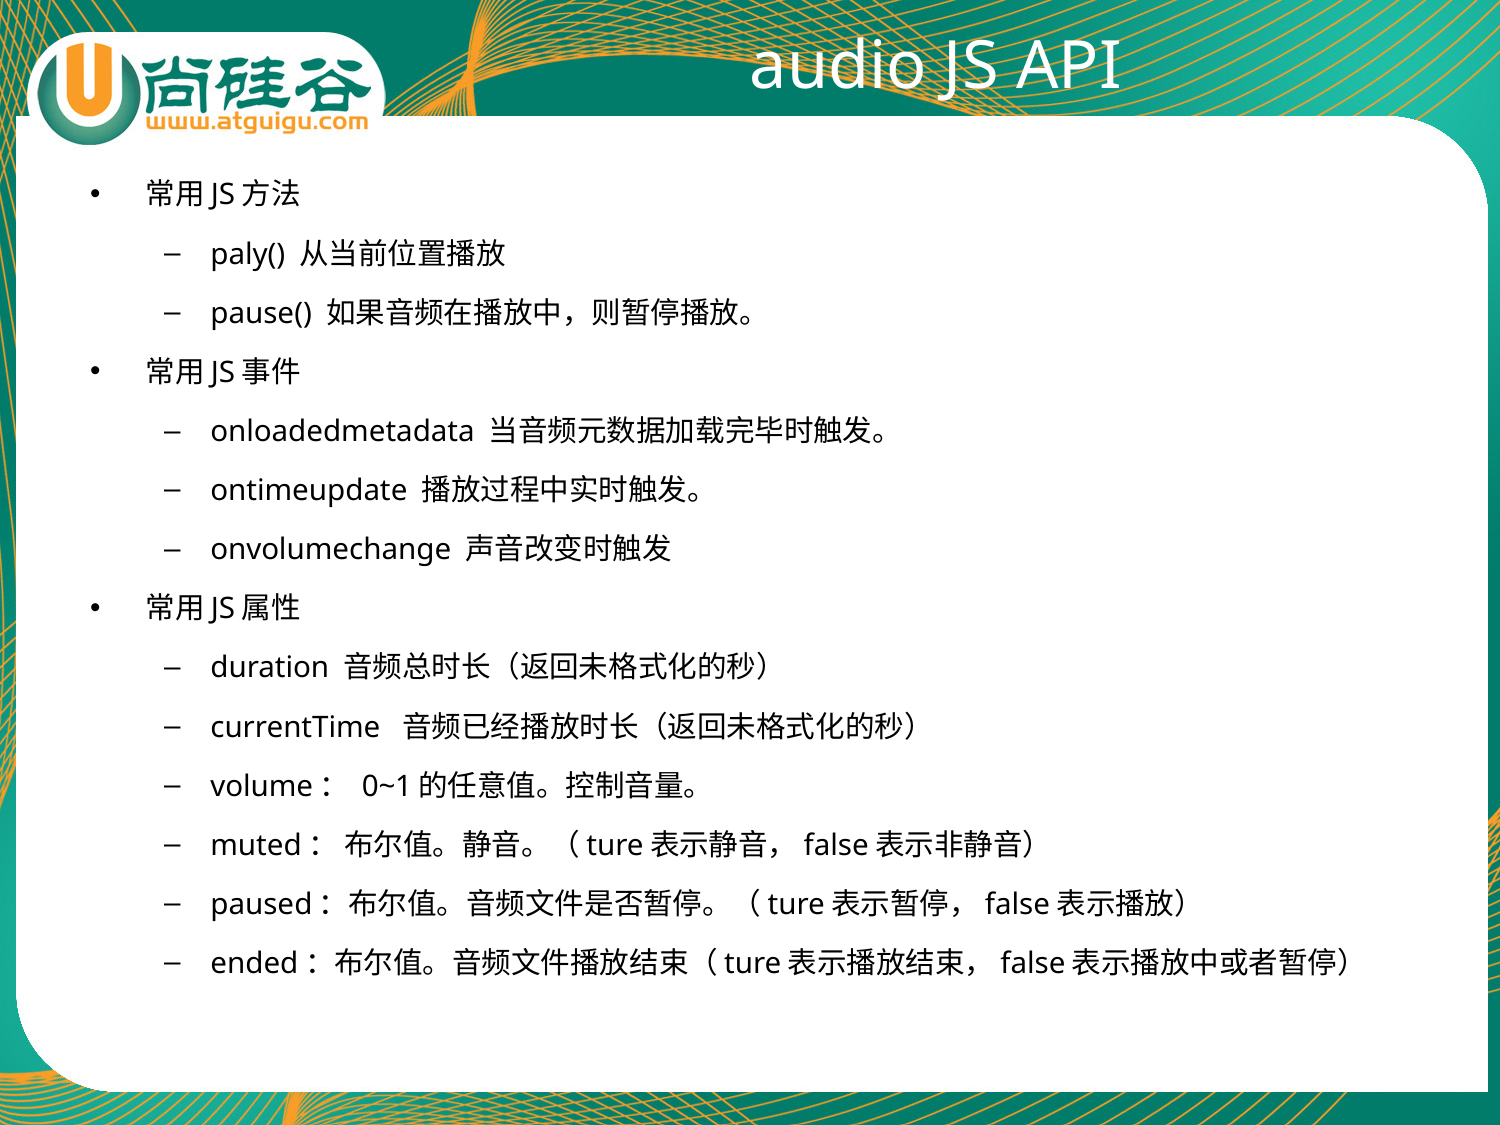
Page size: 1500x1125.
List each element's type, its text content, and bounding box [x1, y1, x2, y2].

title audio JS API [387, 4, 1485, 119]
list 常用JS方法 paly() 从当前位置播放 pause() 如果音频在播放中，则暂停播放。 常用JS事件 onloadedmetadata 当音频元数据加载完毕时触发。 ontimeupdate 播放过程中实时触发。 onvolumechange 声音改变时触发 常用JS属性 duration 音频总时长（返回未格式化的秒） currentTime 音频已经播放时长（返回未格式化的秒） volume： 0~1的任意值。控制音量。 muted： 布尔值。静音。（ture表示静音，false表示非静音） paused：布尔值。音频文件是否暂停。（ture表示暂停，false表示播放） ended：布尔值。音频文件播放结束（ture表示播放结束，false表示播放中或者暂停） [75, 150, 1425, 1005]
picture [0, 0, 1500, 1125]
